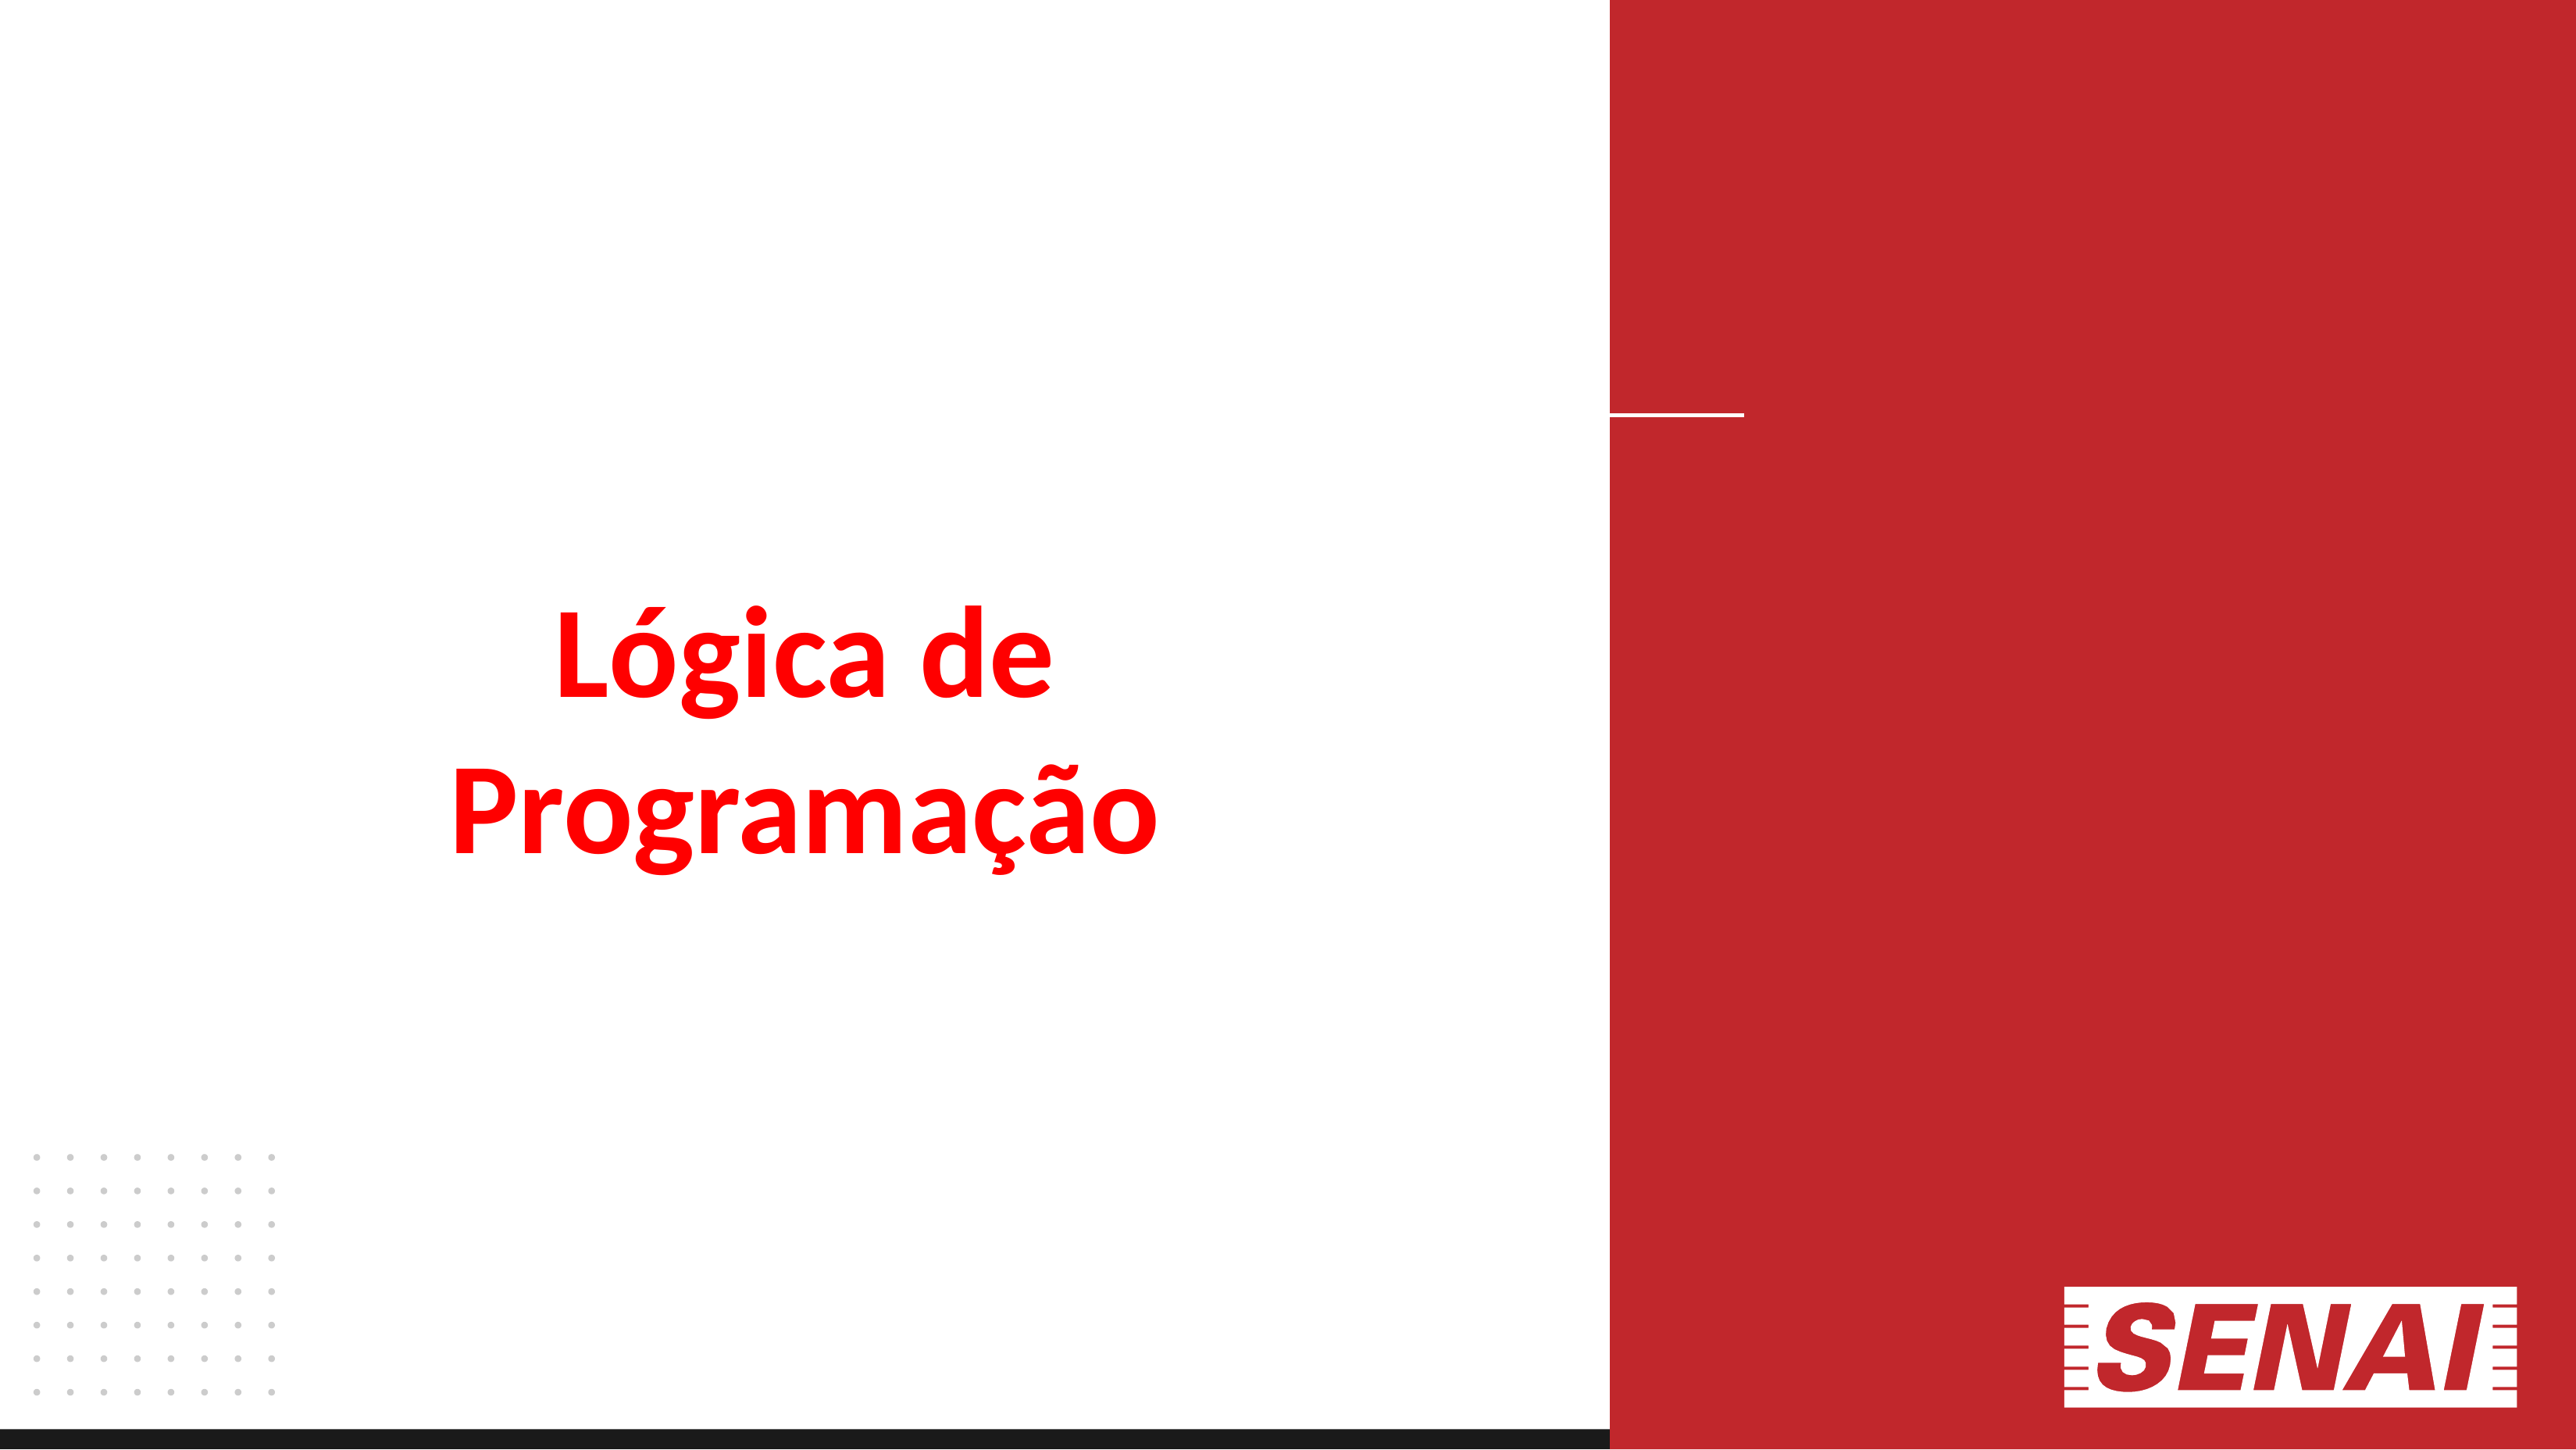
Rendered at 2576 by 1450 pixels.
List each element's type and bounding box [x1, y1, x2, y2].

text_box [0, 0, 2576, 1450]
